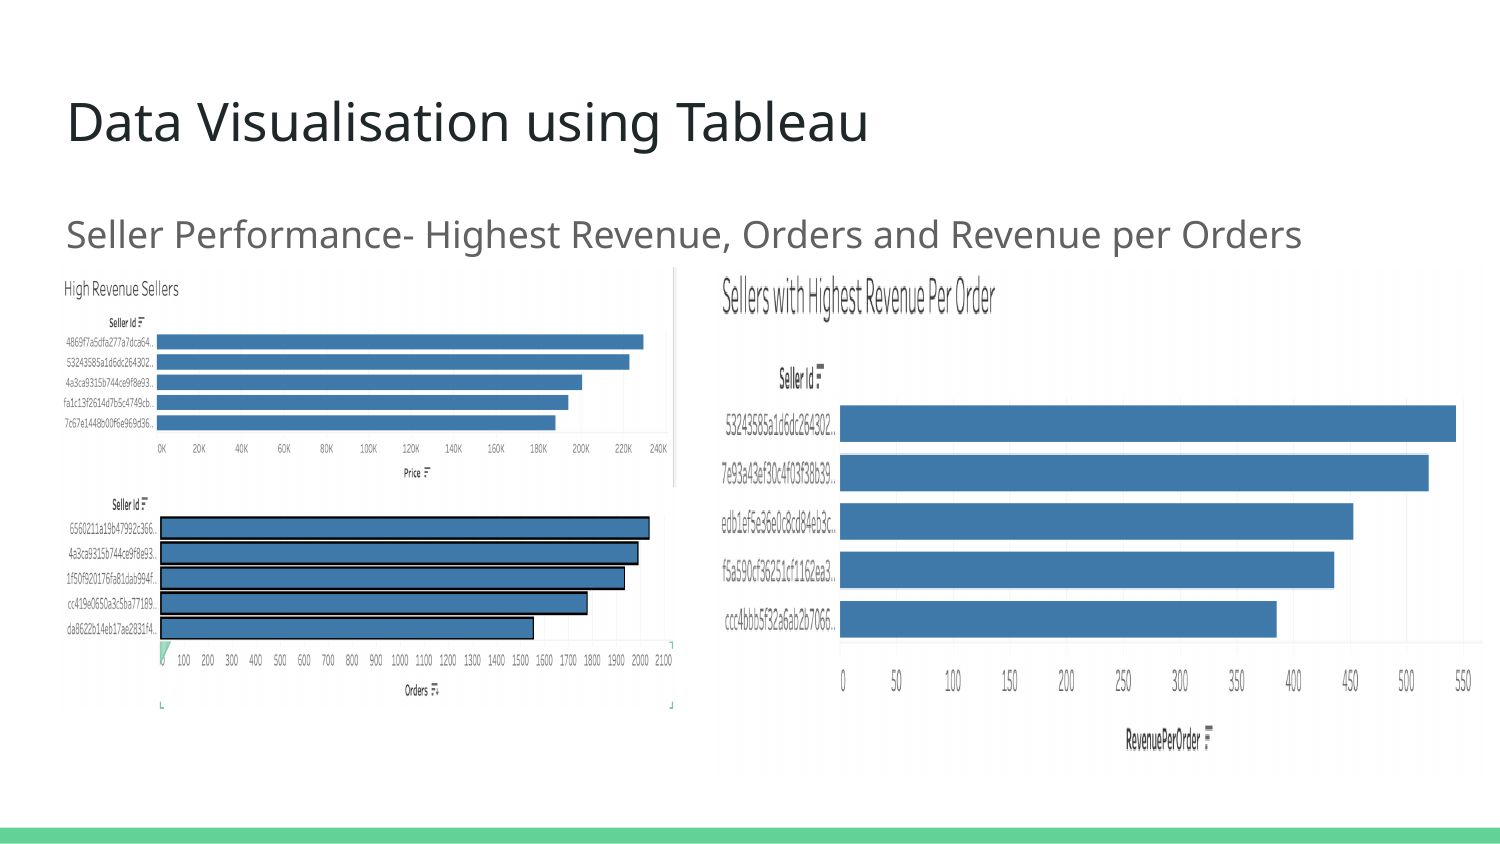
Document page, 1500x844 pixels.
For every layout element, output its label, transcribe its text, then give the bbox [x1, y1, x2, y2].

list Seller Performance- Highest Revenue, Orders and Revenue per Orders [51, 189, 1449, 750]
picture [717, 266, 1483, 778]
title Data Visualisation using Tableau [51, 72, 1449, 167]
picture [60, 267, 677, 709]
